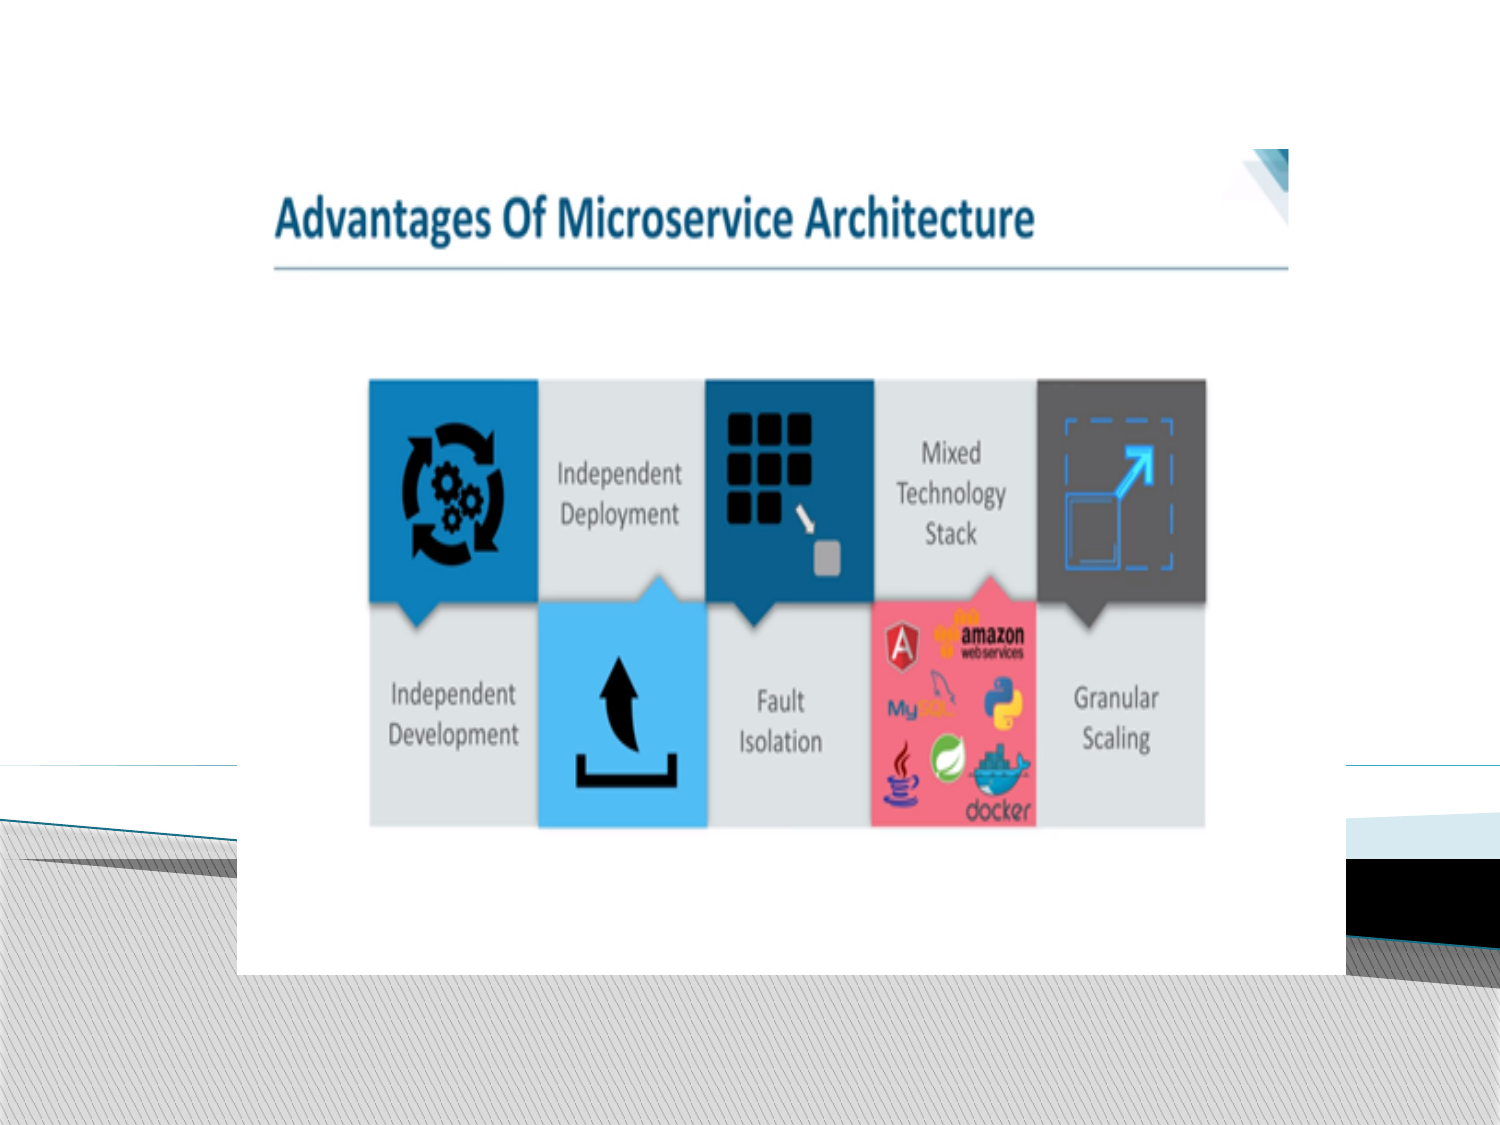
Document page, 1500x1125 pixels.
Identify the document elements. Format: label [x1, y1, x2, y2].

picture [0, 149, 1500, 989]
